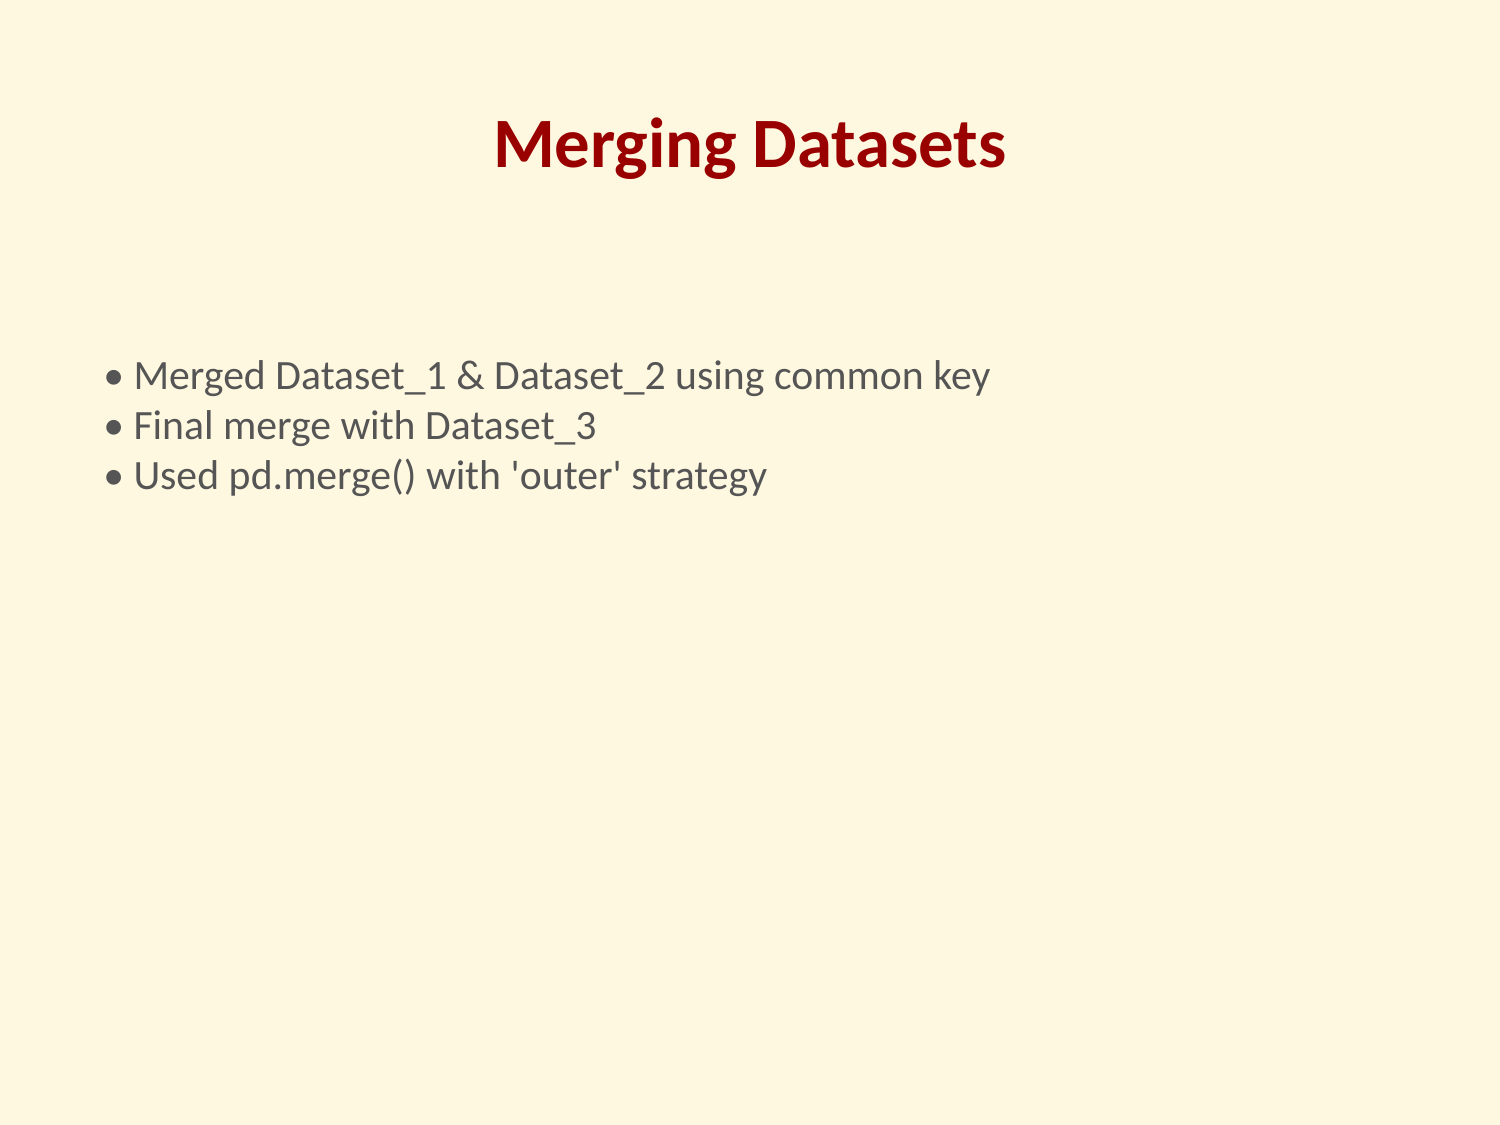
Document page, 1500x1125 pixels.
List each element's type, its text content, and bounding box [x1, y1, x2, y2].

title Merging Datasets [75, 45, 1425, 233]
text_box • Merged Dataset_1 & Dataset_2 using common key • Final merge with Dataset_3 • Used pd.merge() with 'outer' strategy [88, 295, 1500, 506]
